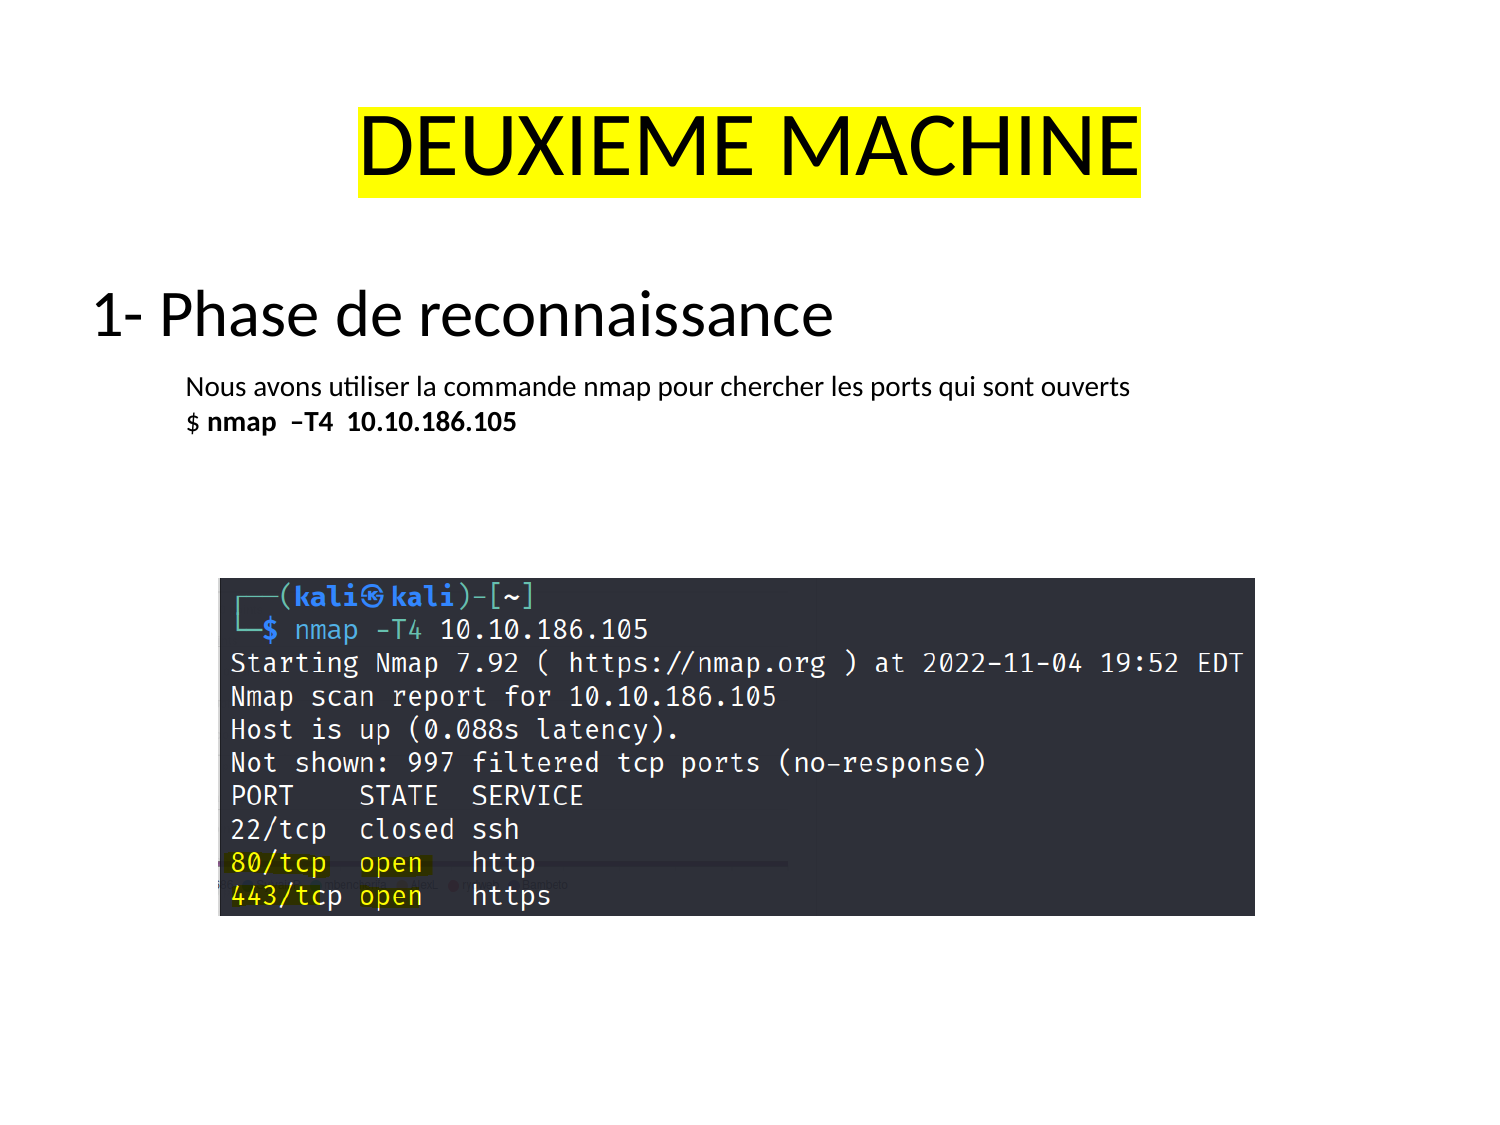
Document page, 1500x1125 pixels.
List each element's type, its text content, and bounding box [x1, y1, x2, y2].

list 1- Phase de reconnaissance [75, 262, 1425, 360]
picture [218, 578, 1255, 916]
title DEUXIEME MACHINE [75, 45, 1425, 233]
text_box Nous avons utiliser la commande nmap pour chercher les ports qui sont ouverts $ nmap –T4 10.10.186.105 [170, 359, 1350, 445]
